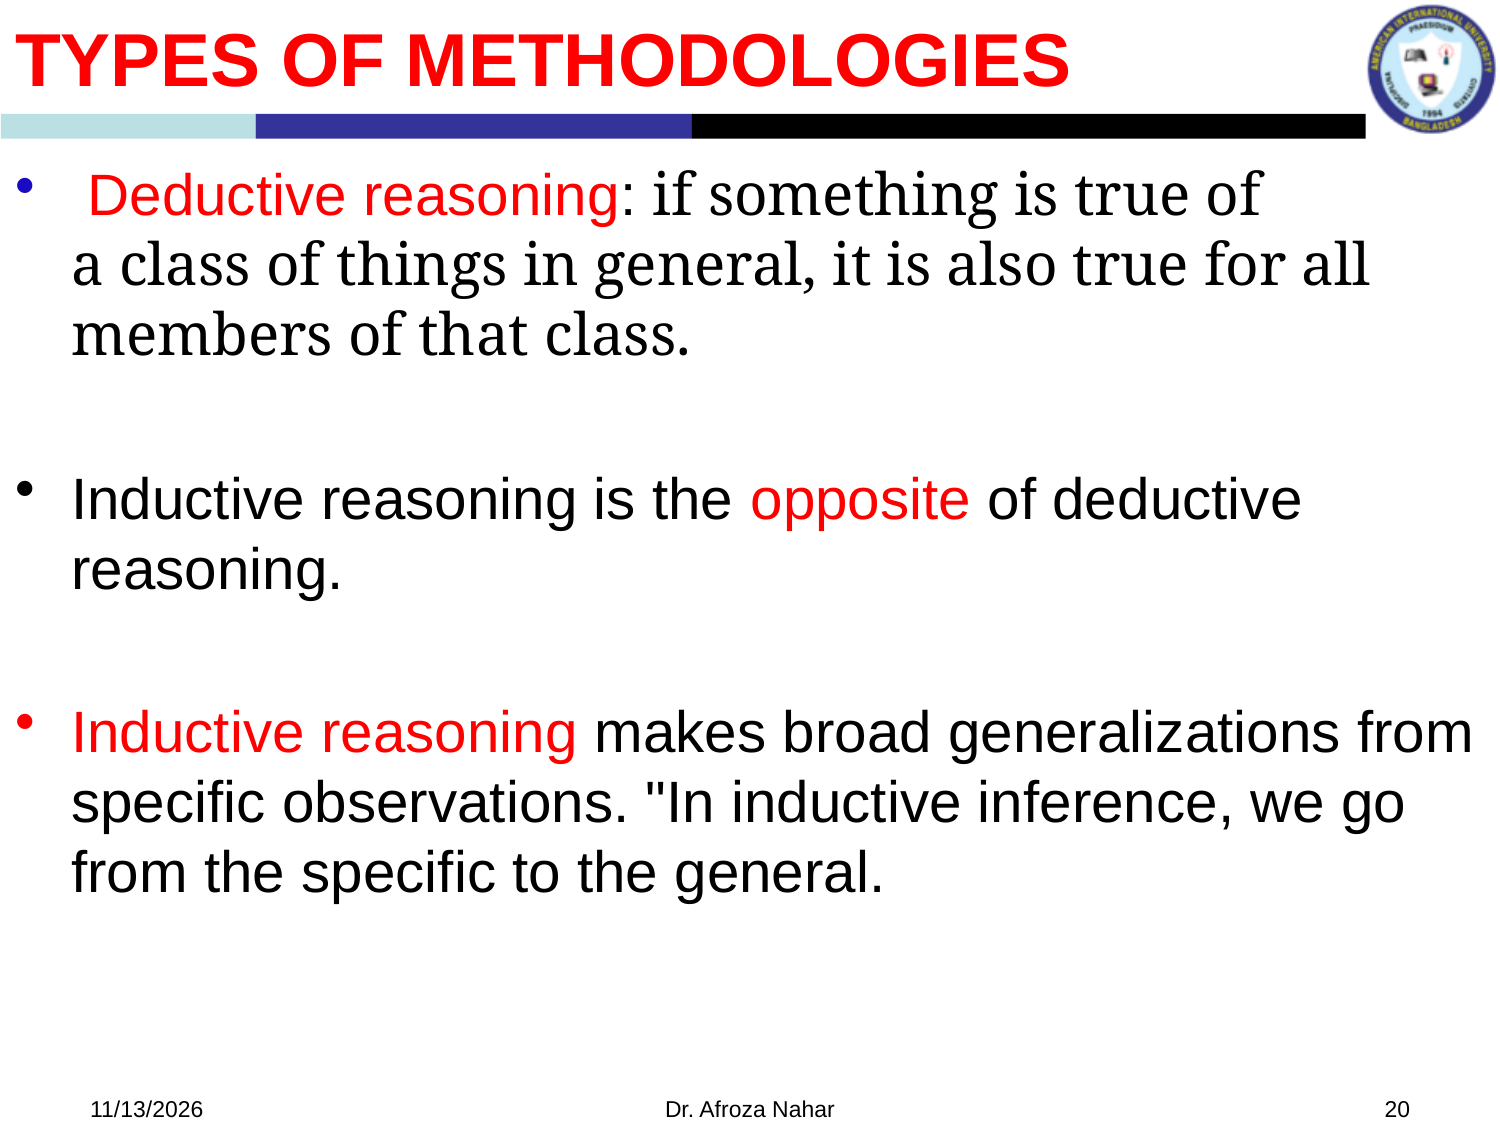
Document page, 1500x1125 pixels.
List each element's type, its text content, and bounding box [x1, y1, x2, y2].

footer Dr. Afroza Nahar [512, 1087, 988, 1125]
slide_number 20 [1074, 1087, 1425, 1125]
list Types of methodologies [0, 0, 1366, 114]
picture [1365, 2, 1499, 137]
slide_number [75, 1087, 425, 1125]
list Deductive reasoning: if something is true of a class of things in general, it is also true for all members of that class. Inductive reasoning is the opposite of deductive reasoning. Inductive reasoning makes broad generalizations from specific observations. "In inductive inference, we go from the specific to the general. [0, 149, 1499, 1056]
